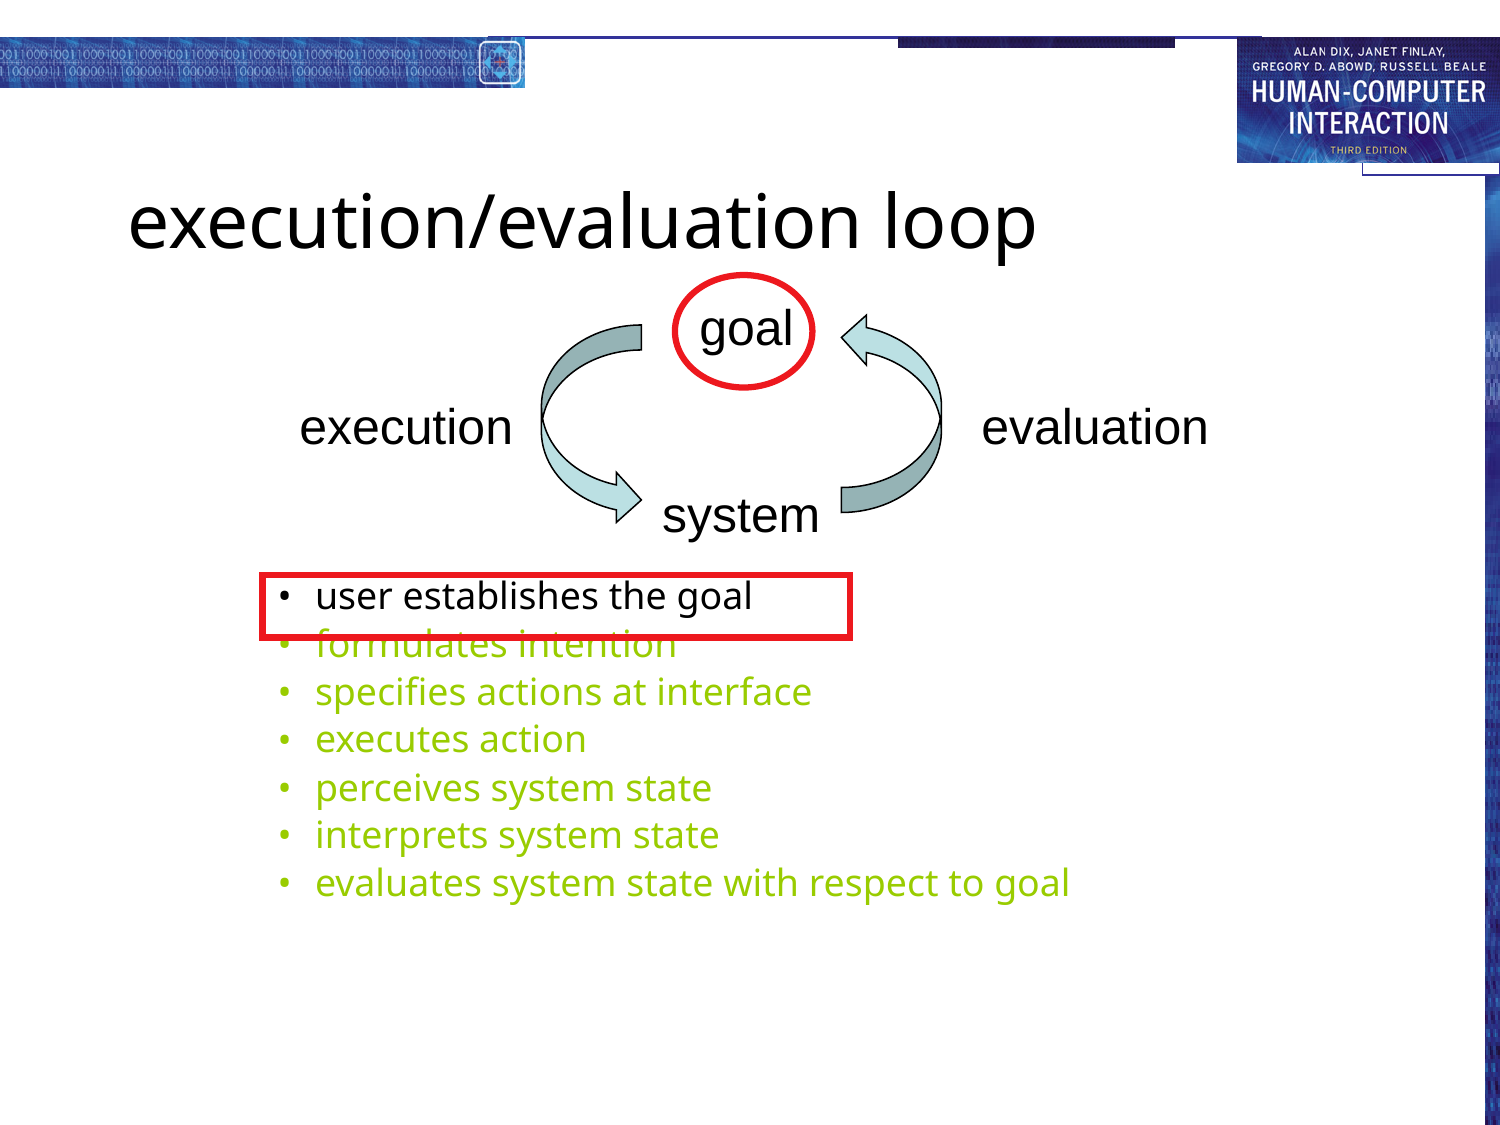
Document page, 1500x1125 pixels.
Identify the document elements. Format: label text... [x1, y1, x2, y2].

picture [0, 37, 525, 88]
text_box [284, 287, 1226, 551]
picture [1237, 37, 1500, 163]
text_box [262, 574, 850, 638]
picture [898, 37, 1175, 48]
picture [1485, 176, 1500, 1125]
title execution/evaluation loop [112, 125, 1238, 313]
list user establishes the goal formulates intention specifies actions at interface executes action perceives system state interprets system state evaluates system state with respect to goal [112, 324, 1388, 1000]
text_box [704, 275, 783, 285]
